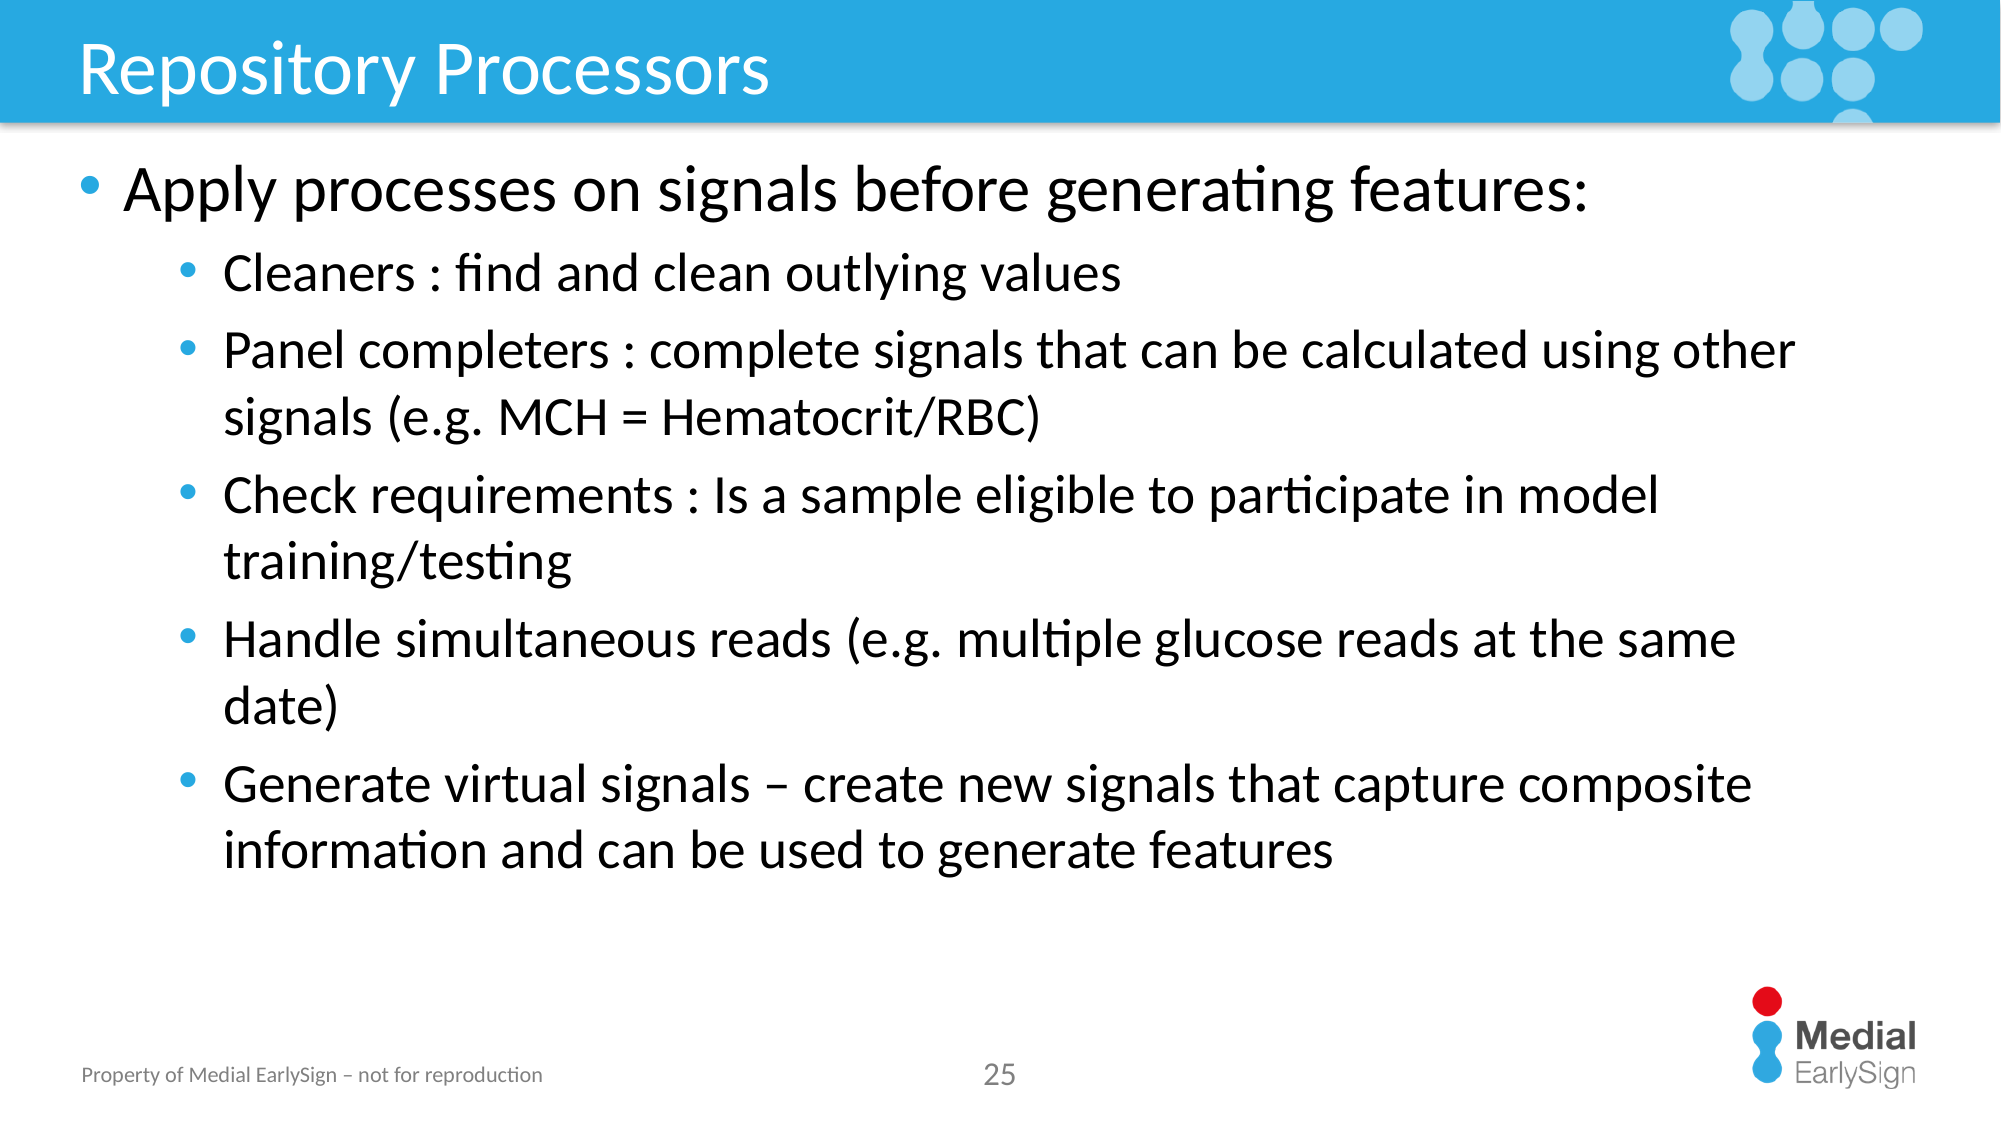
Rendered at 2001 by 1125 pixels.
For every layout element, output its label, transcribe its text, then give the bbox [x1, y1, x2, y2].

list Apply processes on signals before generating features: Cleaners : find and clean outlying values Panel completers : complete signals that can be calculated using other signals (e.g. MCH = Hematocrit/RBC) Check requirements : Is a sample eligible to participate in model training/testing Handle simultaneous reads (e.g. multiple glucose reads at the same date) Generate virtual signals – create new signals that capture composite information and can be used to generate features [63, 137, 1835, 1089]
picture [1730, 1, 1923, 123]
picture [1835, 986, 1915, 1089]
title Repository Processors [63, 8, 1729, 119]
